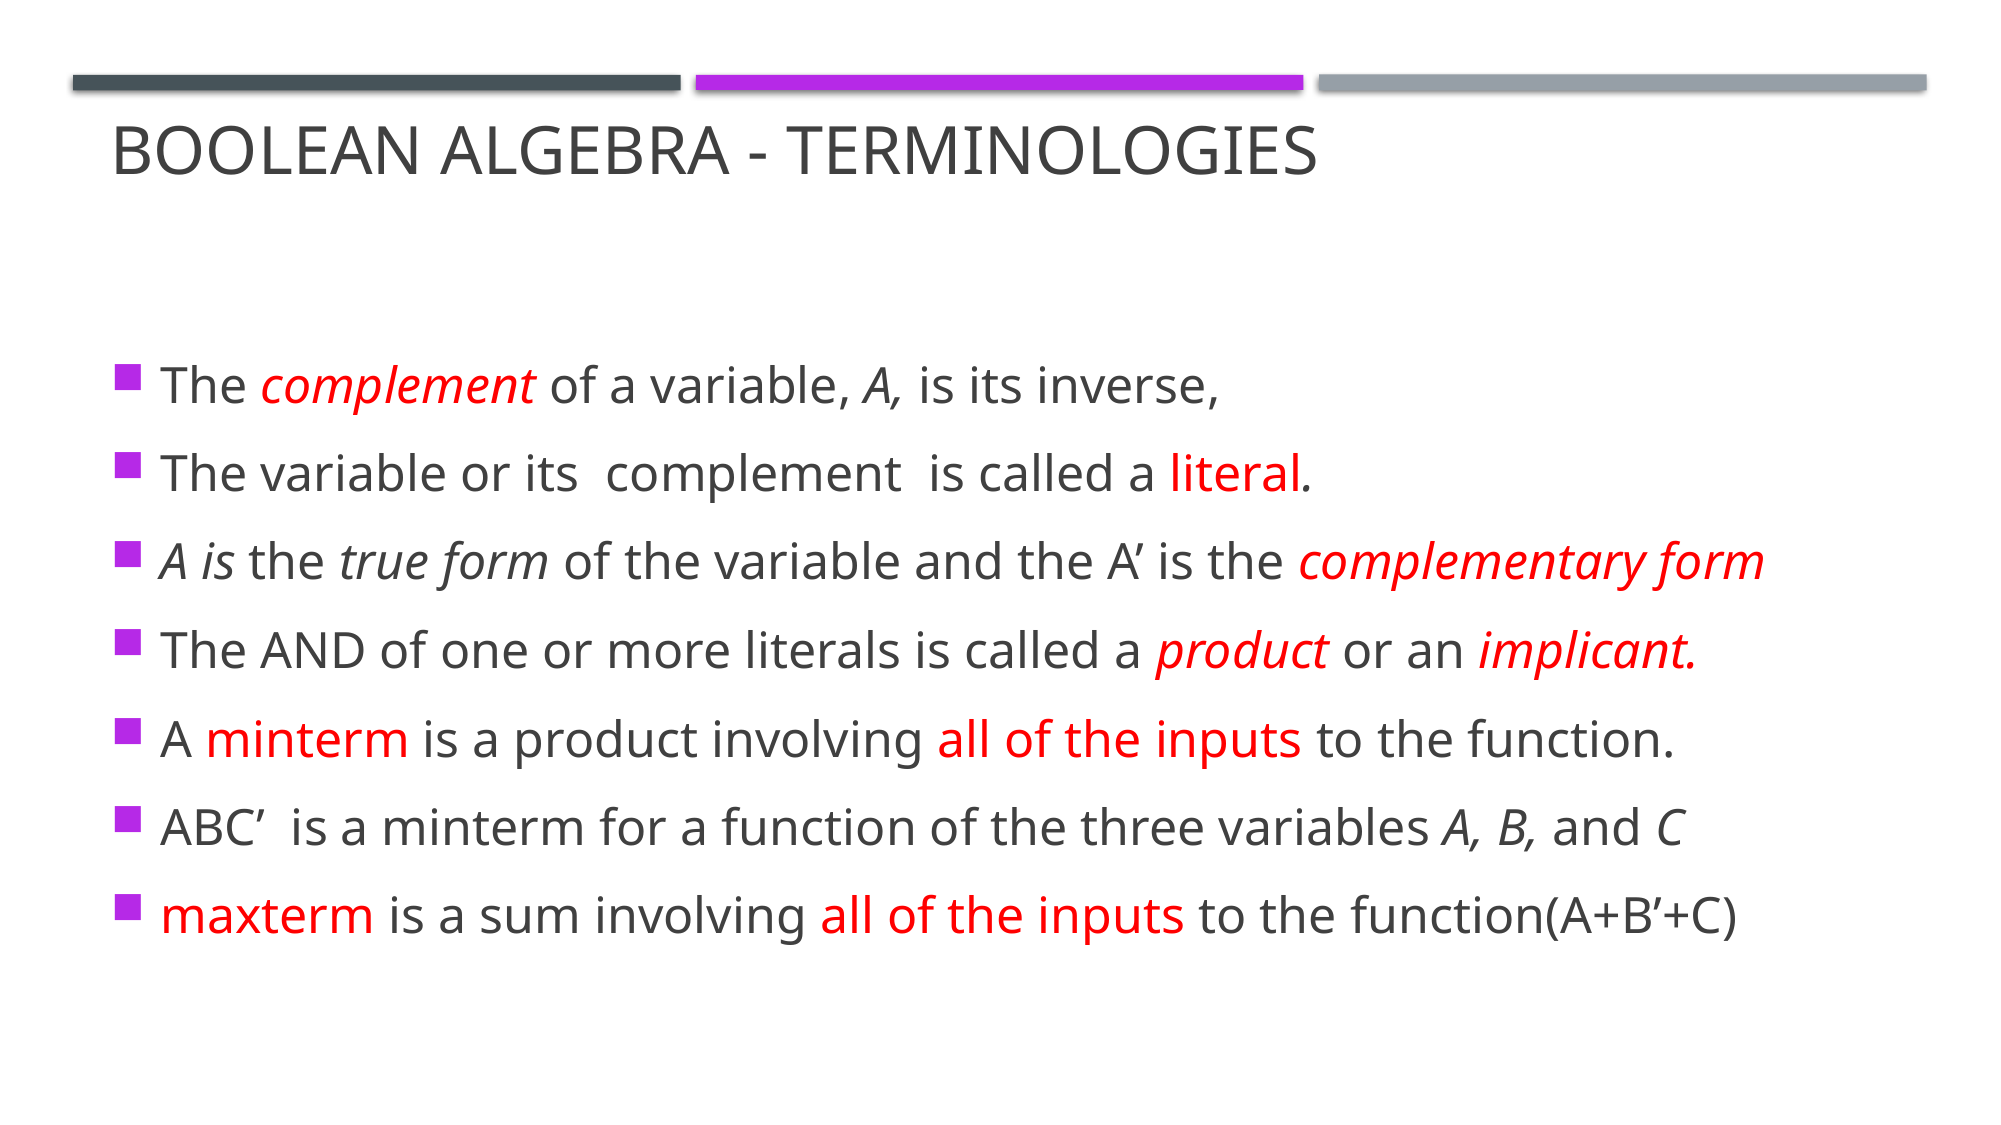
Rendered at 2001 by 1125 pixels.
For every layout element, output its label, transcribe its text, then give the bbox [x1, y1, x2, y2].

list The complement of a variable, A, is its inverse, The variable or its complement is called a literal. A is the true form of the variable and the A’ is the complementary form The AND of one or more literals is called a product or an implicant. A minterm is a product involving all of the inputs to the function. ABC’ is a minterm for a function of the three variables A, B, and C maxterm is a sum involving all of the inputs to the function(A+B’+C) [95, 195, 1905, 1097]
title BOOLEAN ALGEBRA - terminologies [95, 0, 1905, 195]
